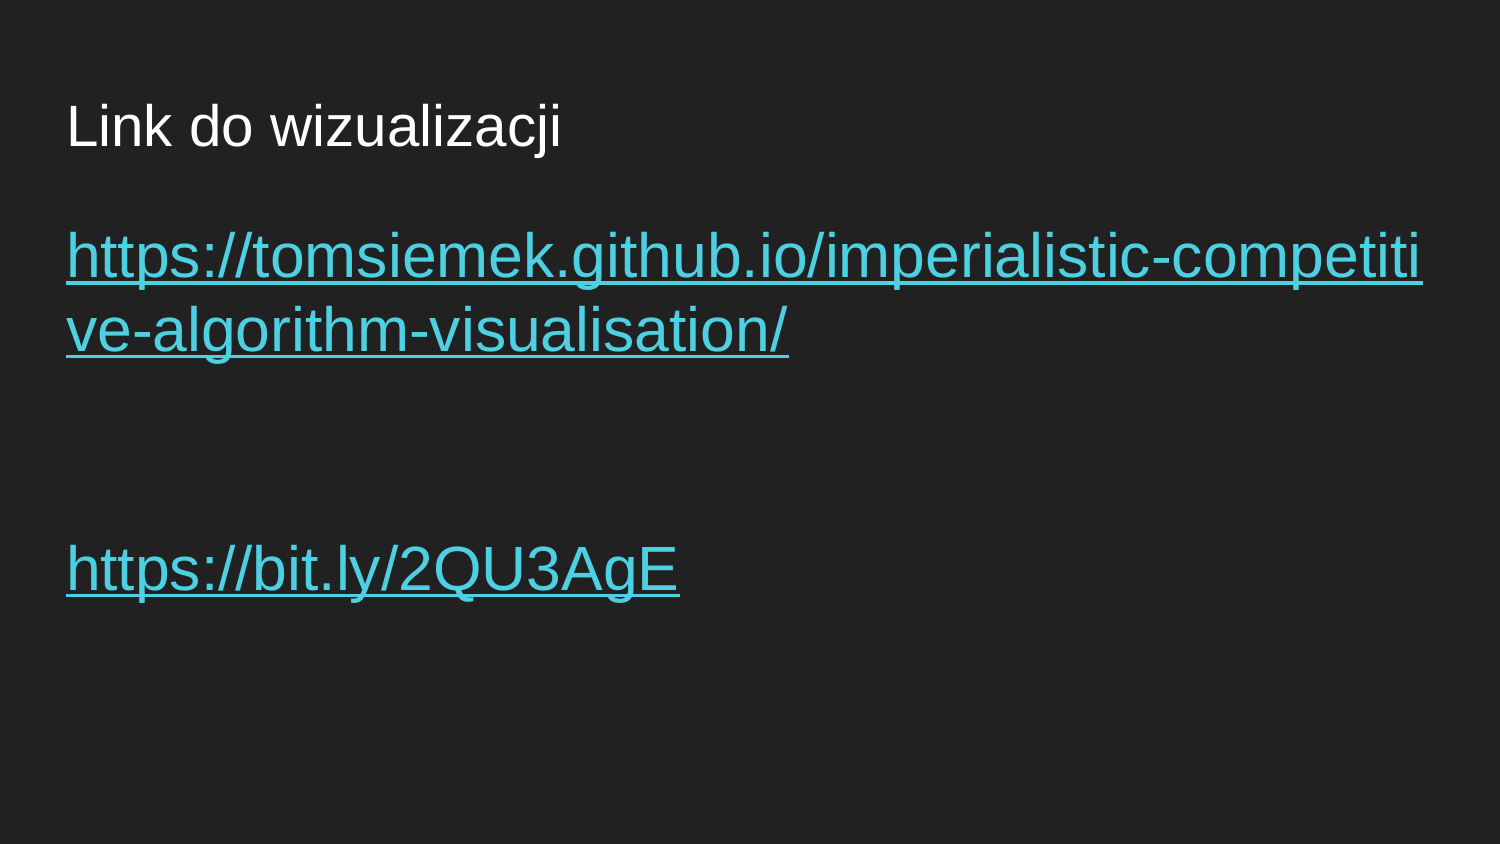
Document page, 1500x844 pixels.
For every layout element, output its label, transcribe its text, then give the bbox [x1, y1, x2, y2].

title Link do wizualizacji [51, 72, 1449, 167]
list https://tomsiemek.github.io/imperialistic-competitive-algorithm-visualisation/ https://bit.ly/2QU3AgE [51, 189, 1449, 750]
